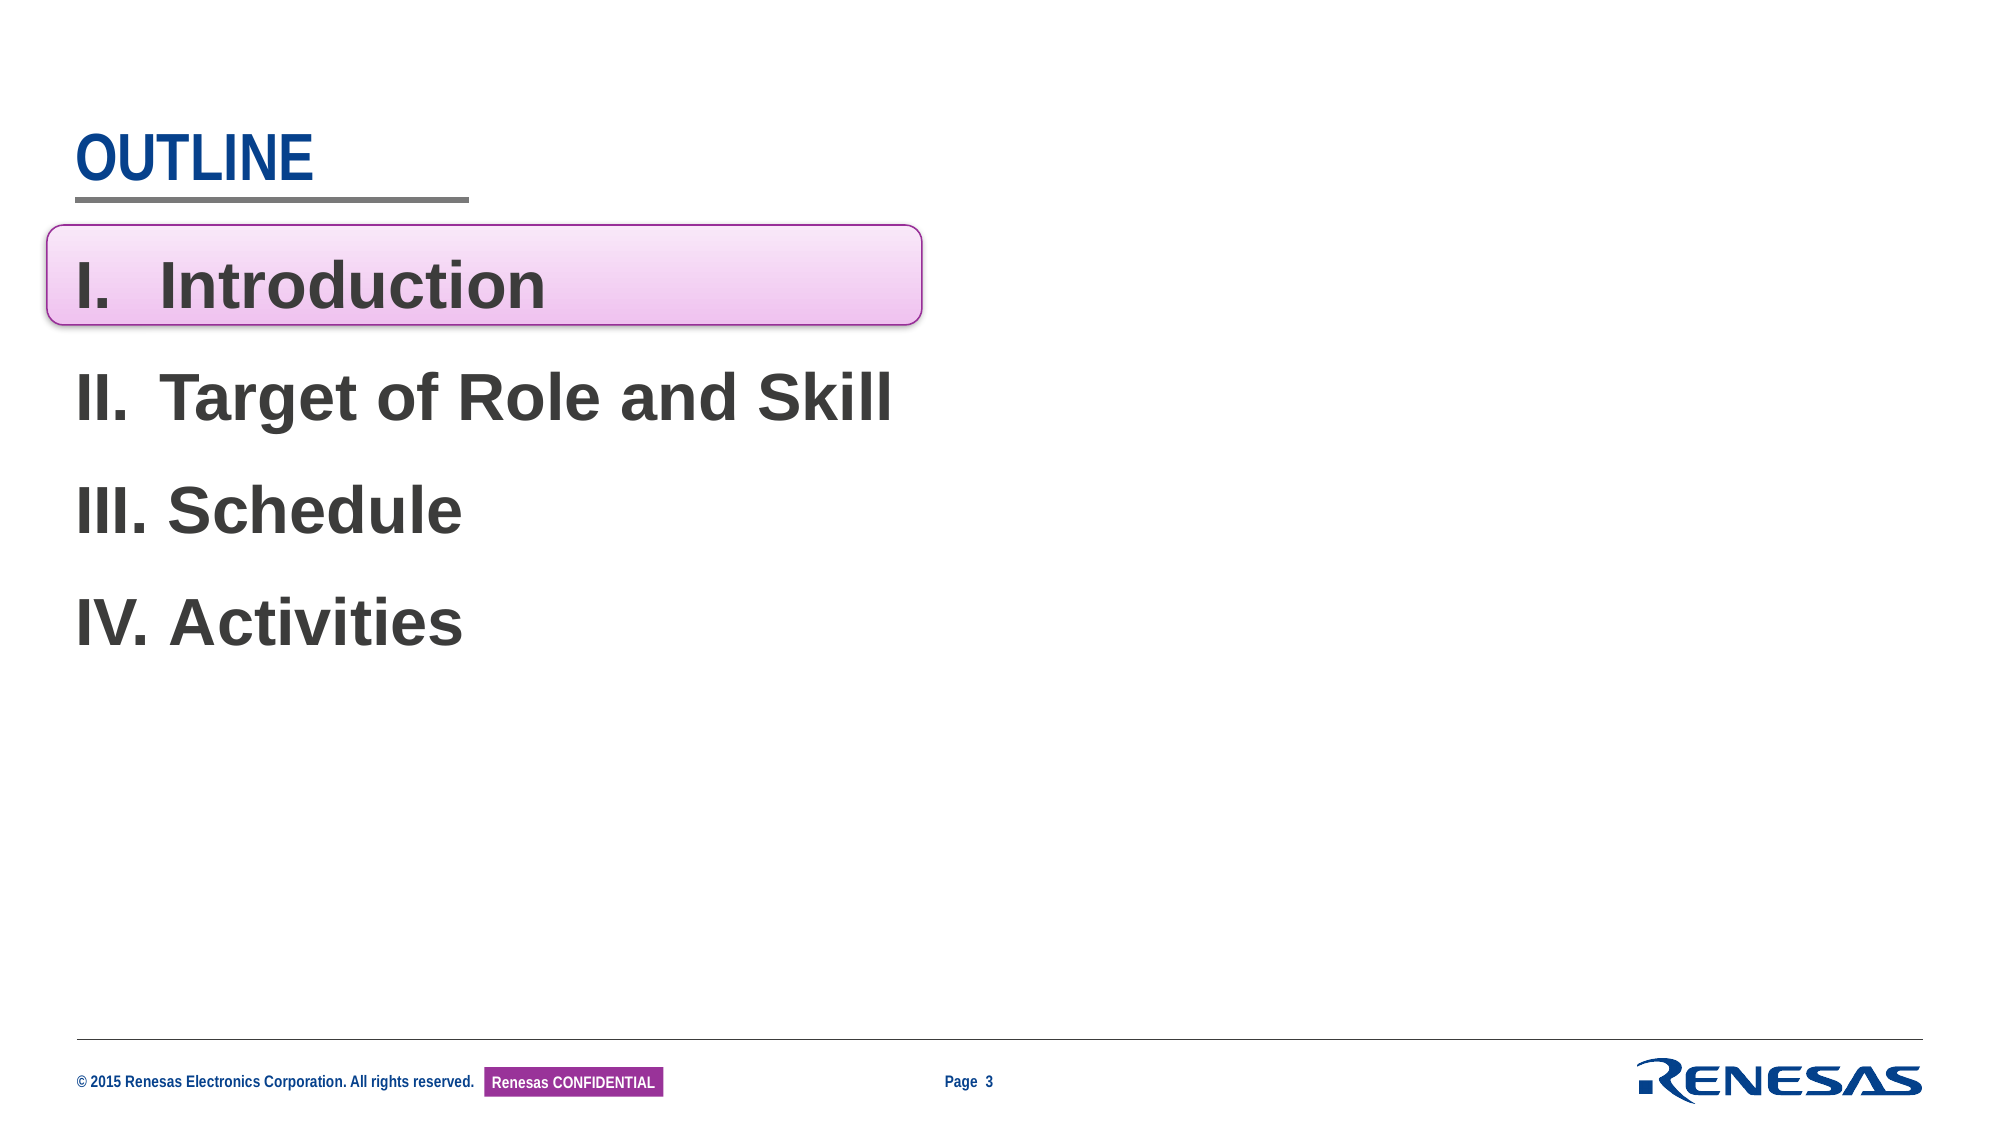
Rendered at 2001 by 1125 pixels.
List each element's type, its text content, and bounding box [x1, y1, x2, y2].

picture [1637, 1058, 1922, 1104]
slide_number Page 3 [944, 1070, 1056, 1091]
title OUTLINE [75, 122, 1552, 196]
text_box [46, 224, 75, 326]
list Introduction Target of Role and Skill Schedule Activities [75, 224, 1925, 725]
